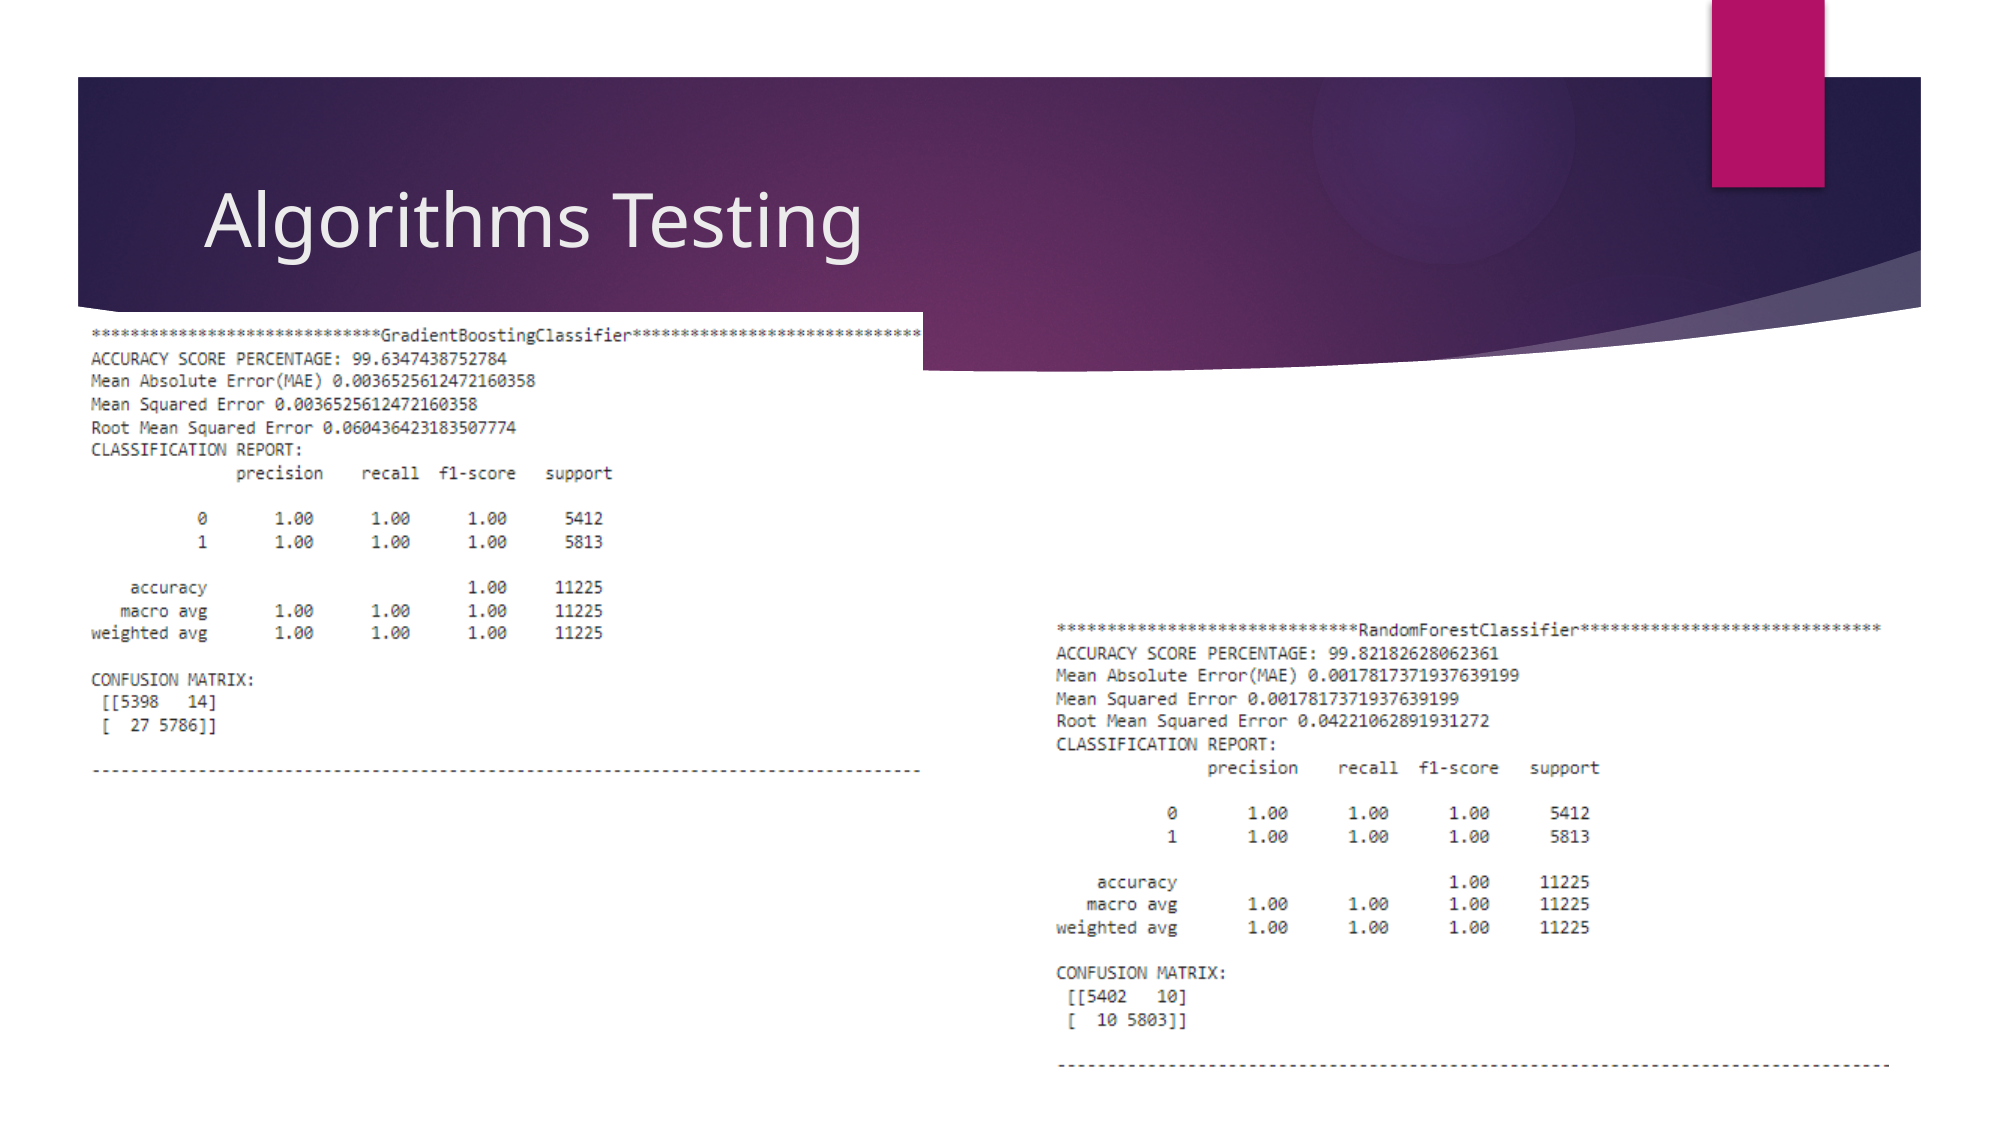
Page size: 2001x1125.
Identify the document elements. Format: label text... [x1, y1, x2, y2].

picture [75, 312, 923, 780]
title Algorithms Testing [189, 159, 1627, 276]
picture [1041, 605, 1889, 1081]
